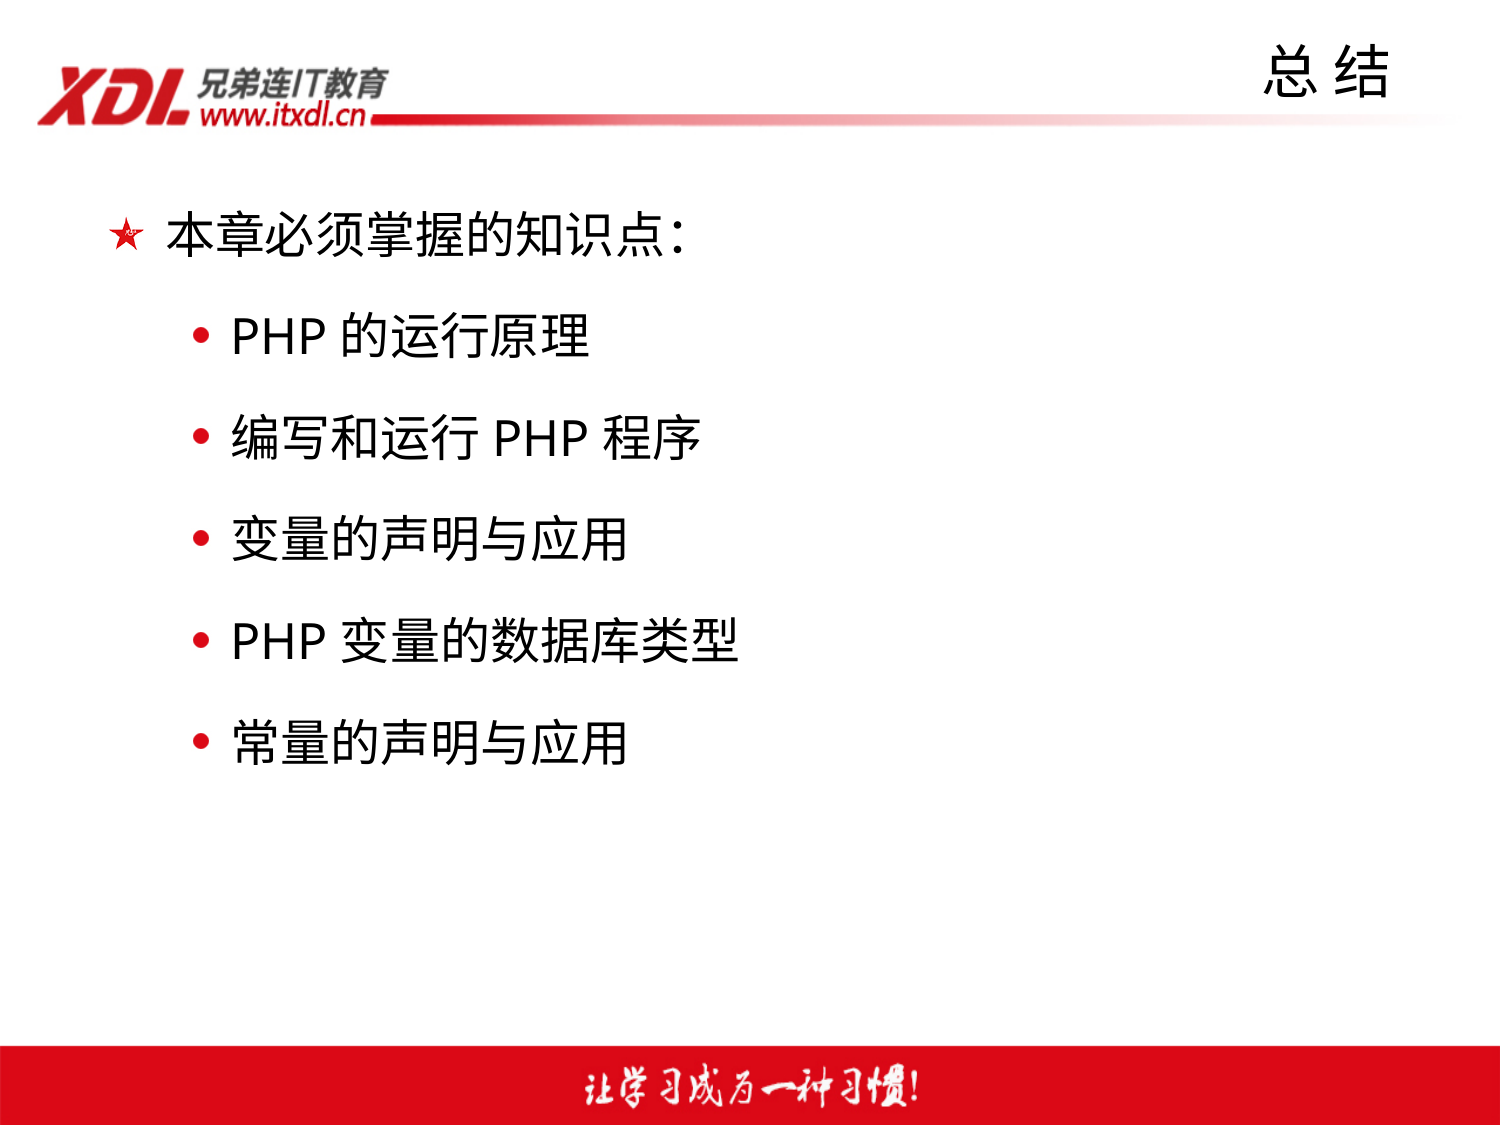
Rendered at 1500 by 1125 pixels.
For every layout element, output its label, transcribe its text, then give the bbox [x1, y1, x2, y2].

list 本章必须掌握的知识点： PHP的运行原理 编写和运行PHP程序 变量的声明与应用 PHP变量的数据库类型 常量的声明与应用 [93, 164, 1454, 1032]
picture [0, 0, 1500, 1125]
title 总 结 [339, 23, 1407, 118]
